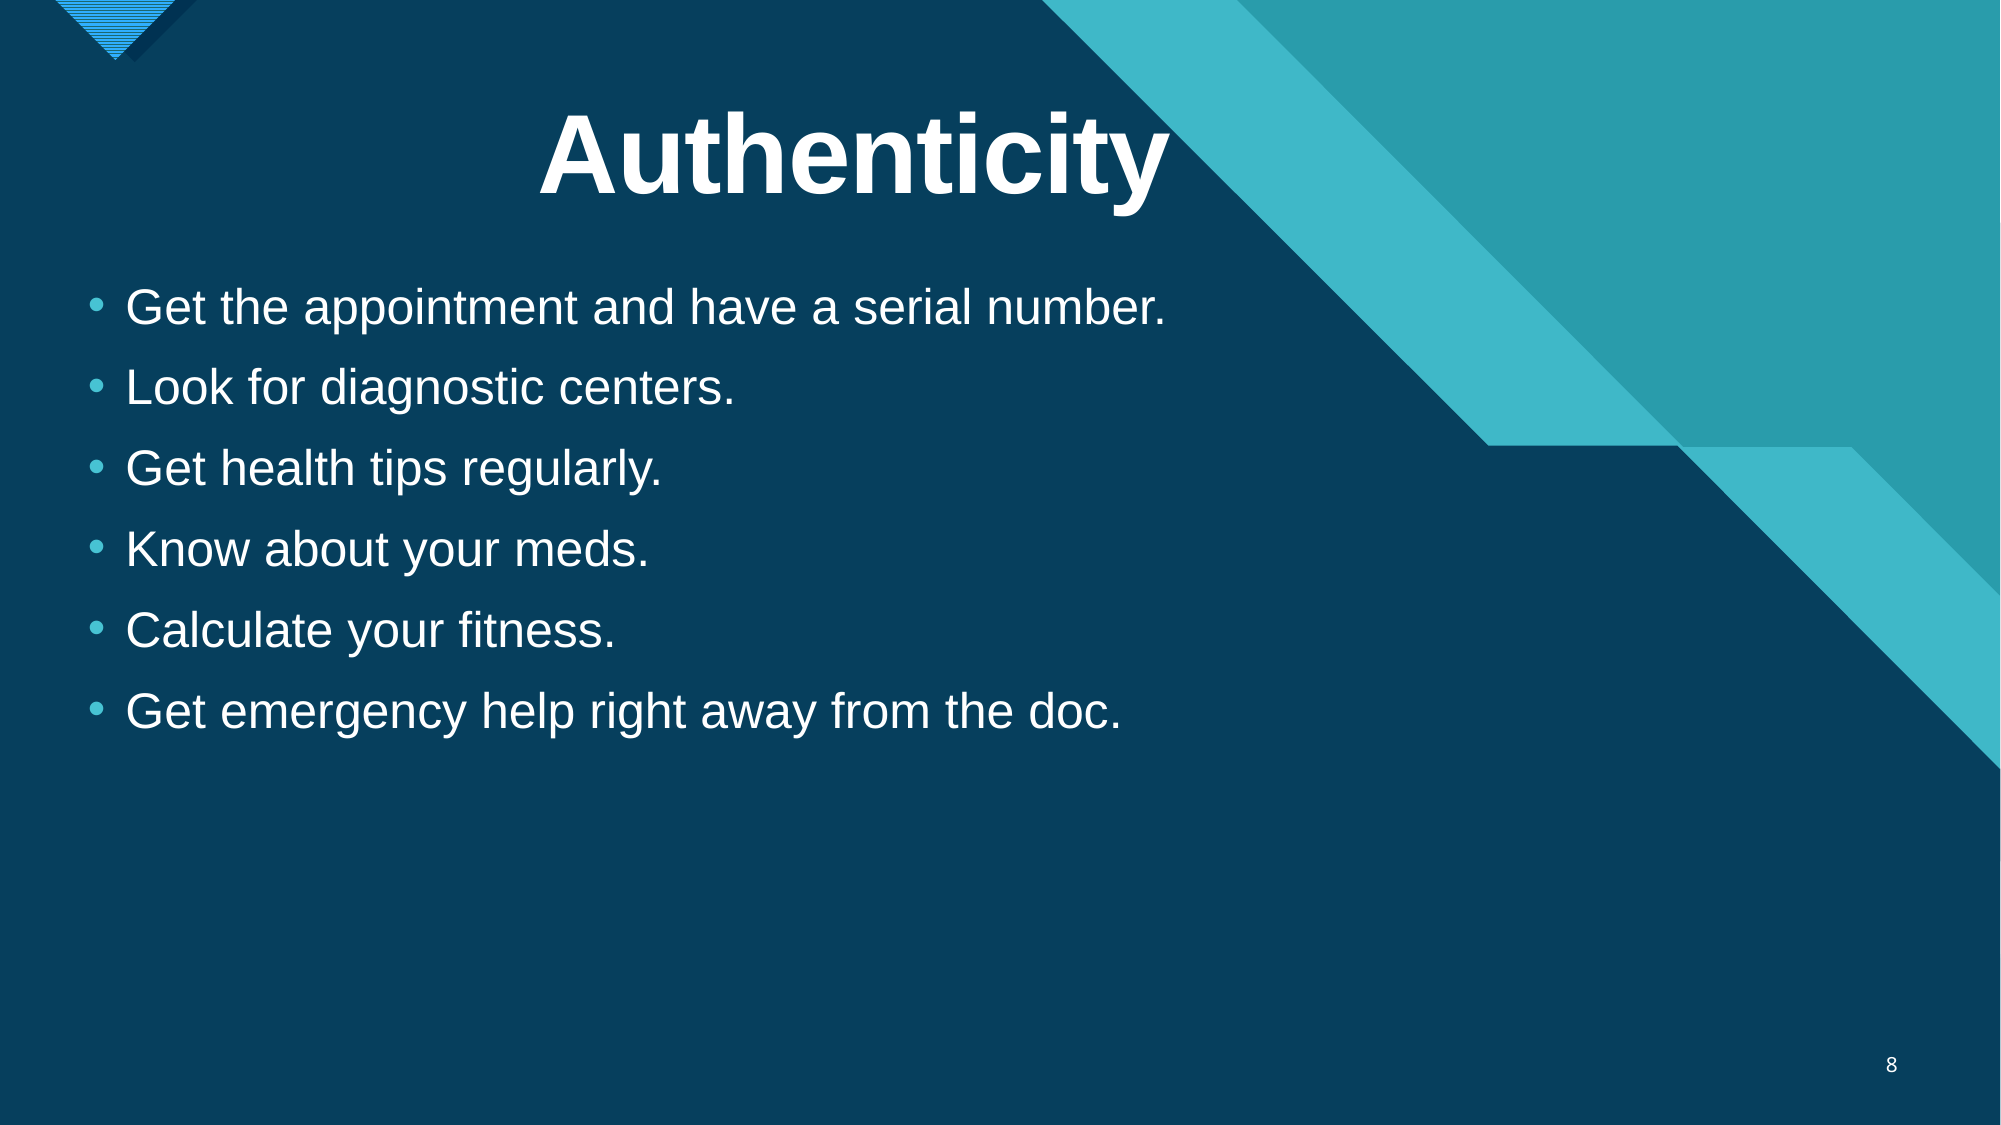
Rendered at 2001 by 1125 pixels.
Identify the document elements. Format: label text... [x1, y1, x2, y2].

list Get the appointment and have a serial number. Look for diagnostic centers. Get health tips regularly. Know about your meds. Calculate your fitness. Get emergency help right away from the doc. [72, 266, 1875, 1036]
title Authenticity [72, 89, 1913, 227]
slide_number 8 [1845, 1035, 1913, 1096]
